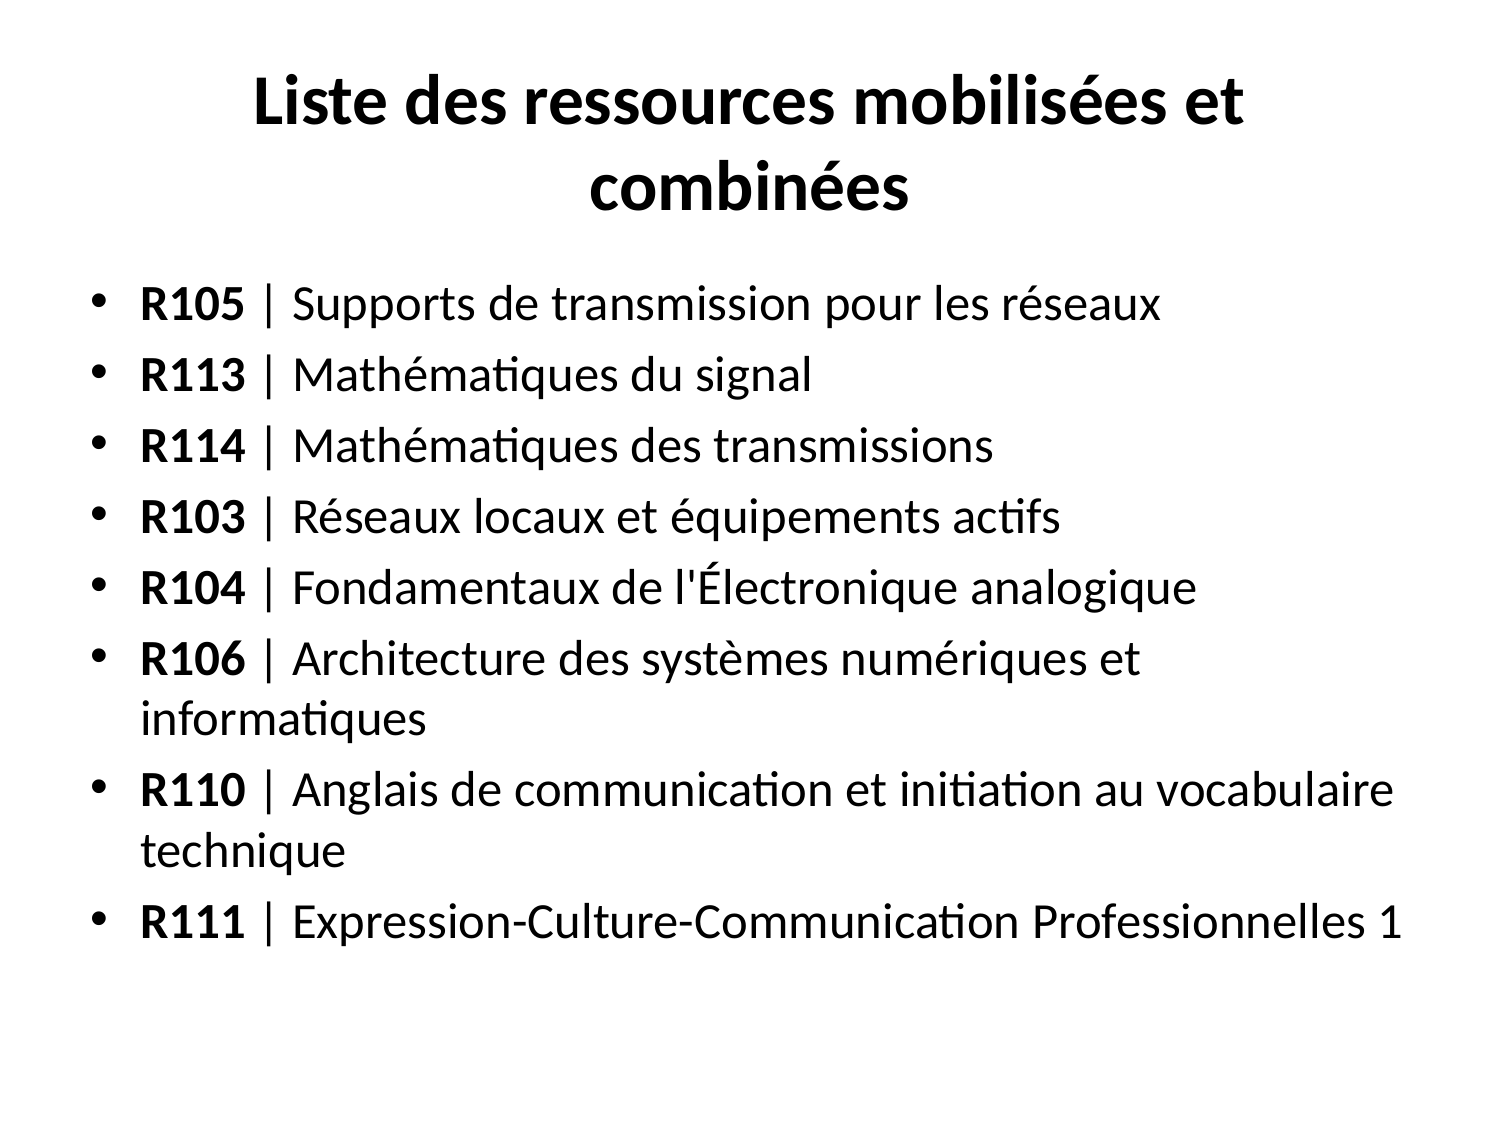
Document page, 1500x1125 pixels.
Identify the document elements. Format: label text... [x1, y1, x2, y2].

title Liste des ressources mobilisées et combinées [75, 45, 1425, 233]
list R105 | Supports de transmission pour les réseaux R113 | Mathématiques du signal R114 | Mathématiques des transmissions R103 | Réseaux locaux et équipements actifs R104 | Fondamentaux de l'Électronique analogique R106 | Architecture des systèmes numériques et informatiques R110 | Anglais de communication et initiation au vocabulaire technique R111 | Expression-Culture-Communication Professionnelles 1 [75, 262, 1425, 1005]
